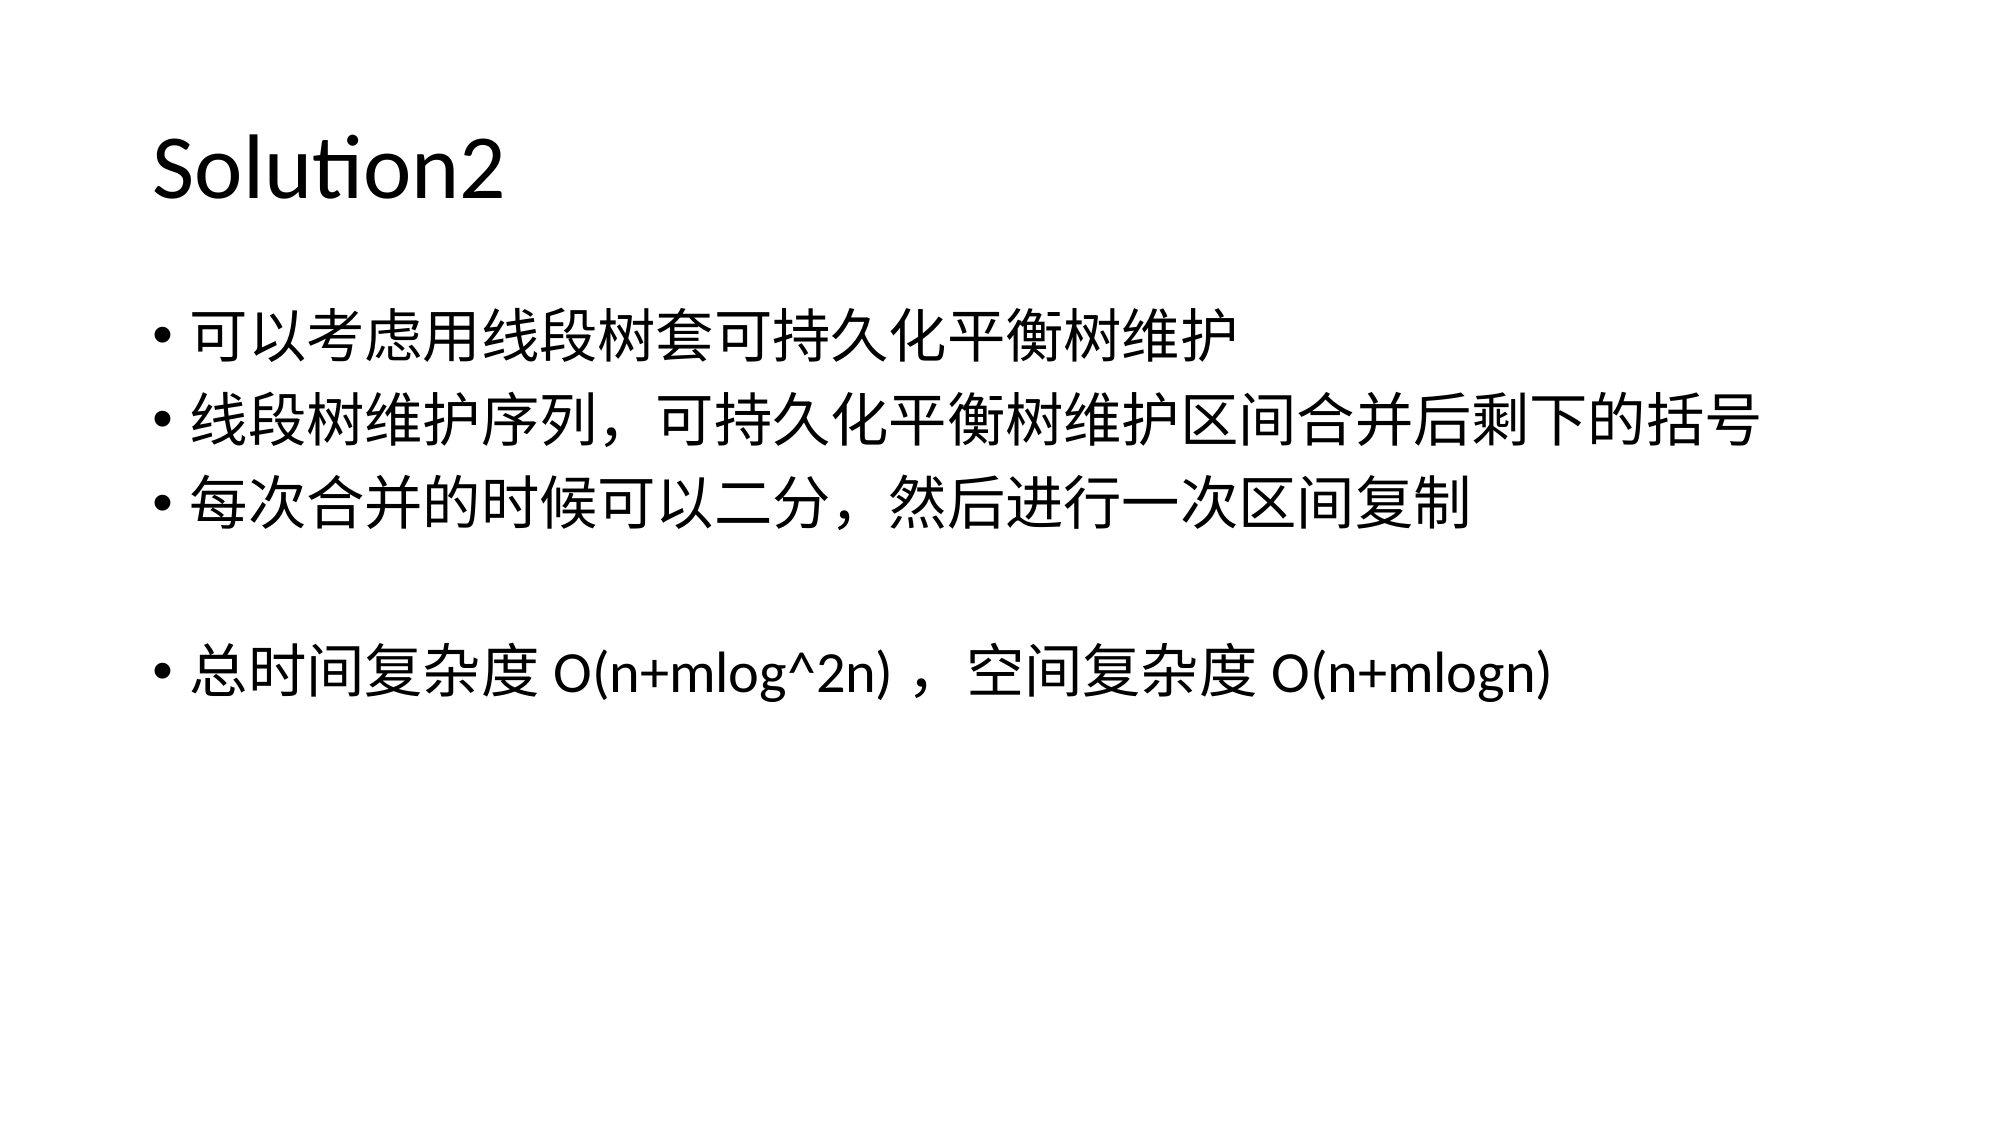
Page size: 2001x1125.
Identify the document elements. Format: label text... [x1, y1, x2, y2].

list 可以考虑用线段树套可持久化平衡树维护 线段树维护序列，可持久化平衡树维护区间合并后剩下的括号 每次合并的时候可以二分，然后进行一次区间复制 总时间复杂度O(n+mlog^2n)，空间复杂度O(n+mlogn) [137, 299, 1863, 1014]
title Solution2 [137, 59, 1863, 278]
